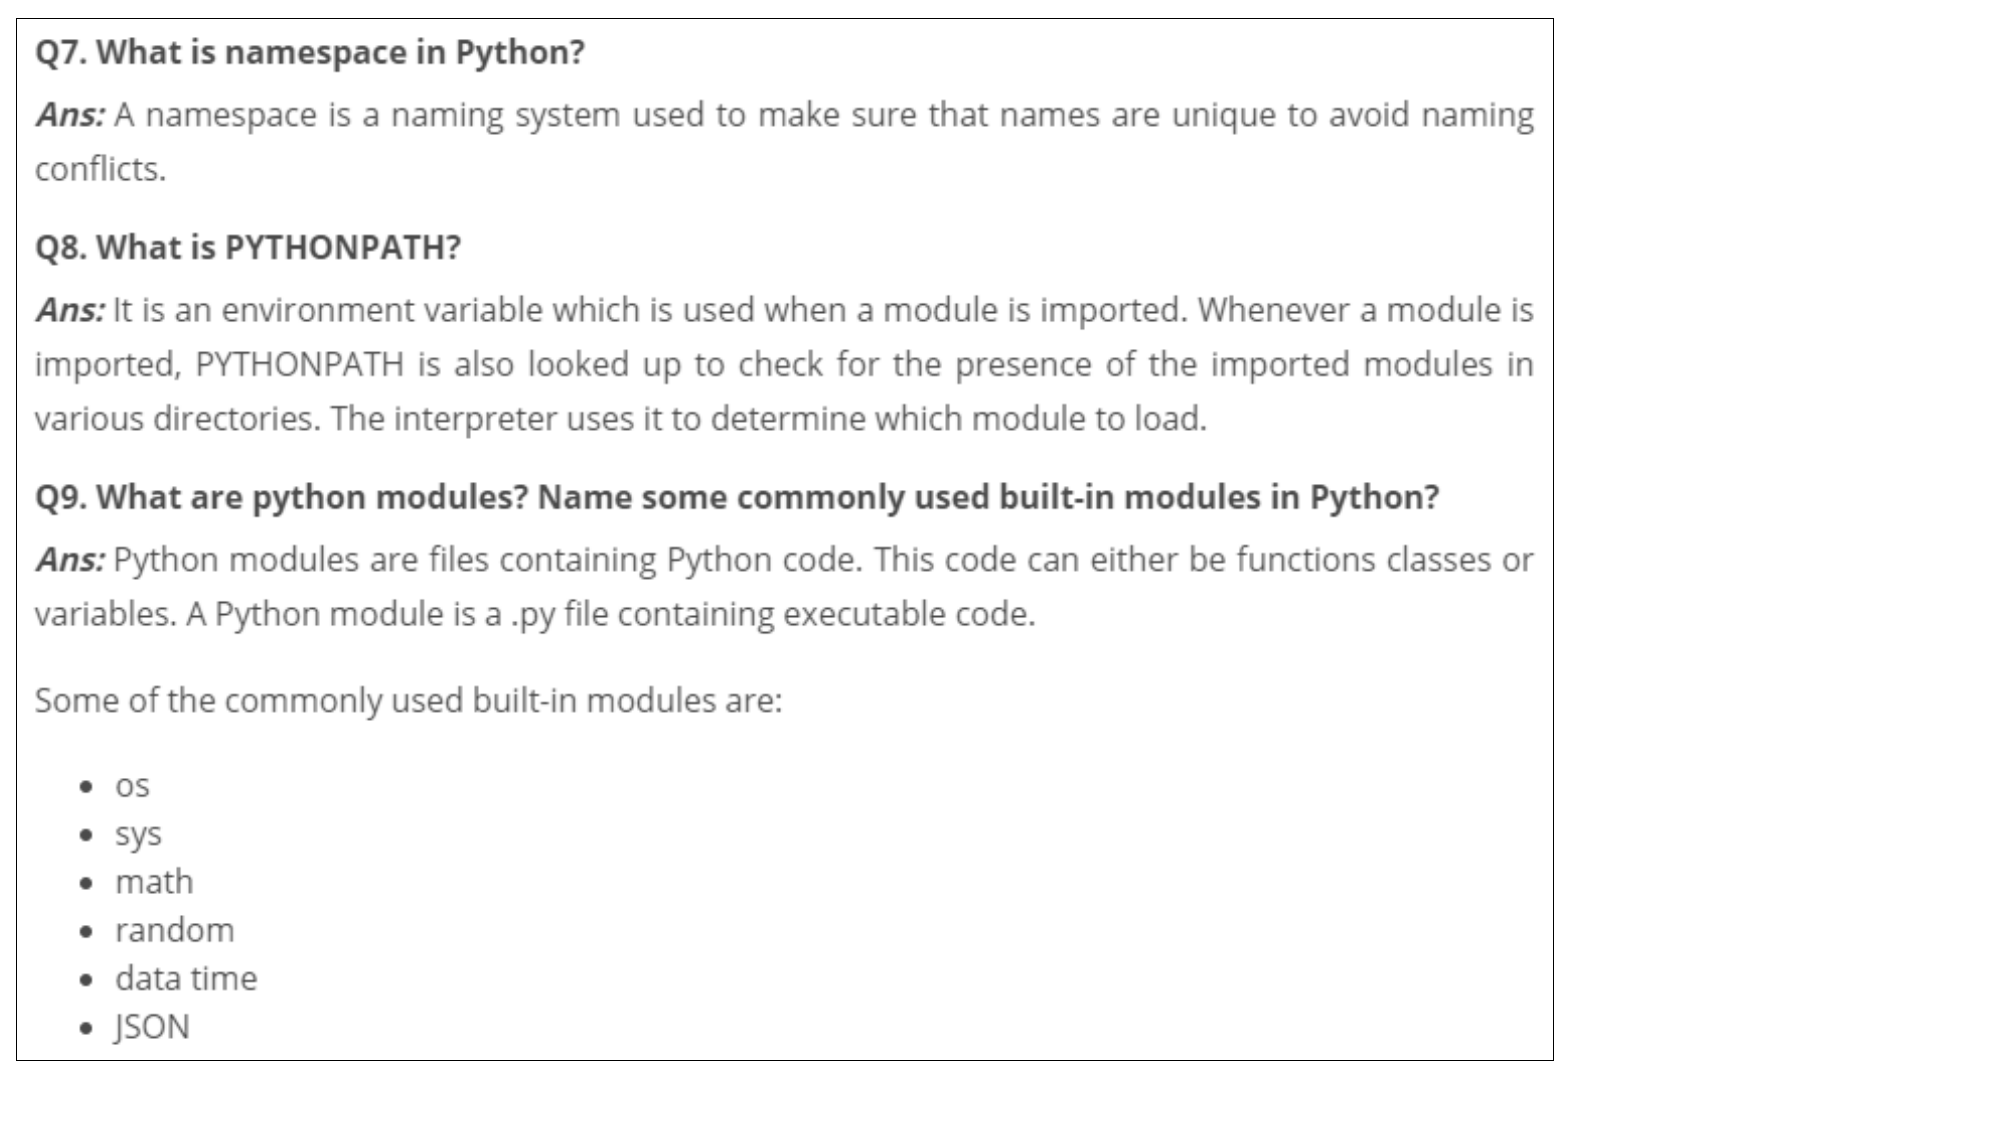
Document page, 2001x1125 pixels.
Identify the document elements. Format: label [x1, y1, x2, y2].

picture [16, 18, 1554, 1061]
